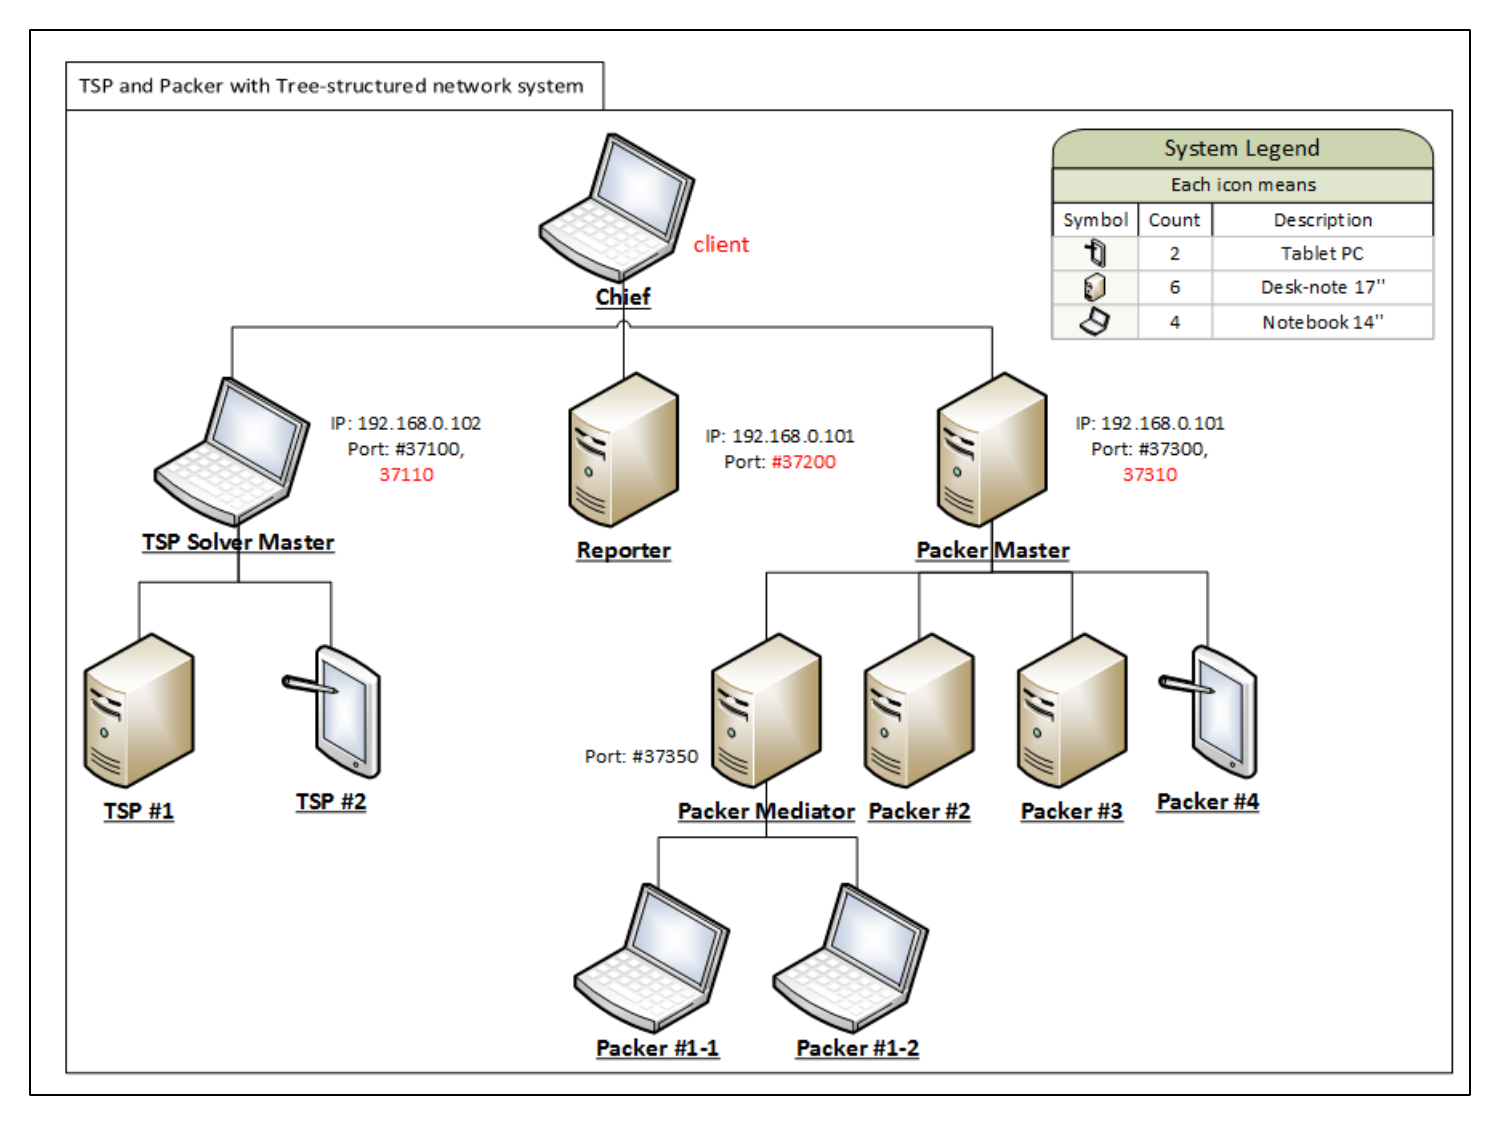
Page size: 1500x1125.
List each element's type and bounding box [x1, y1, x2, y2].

picture [64, 59, 1455, 1078]
